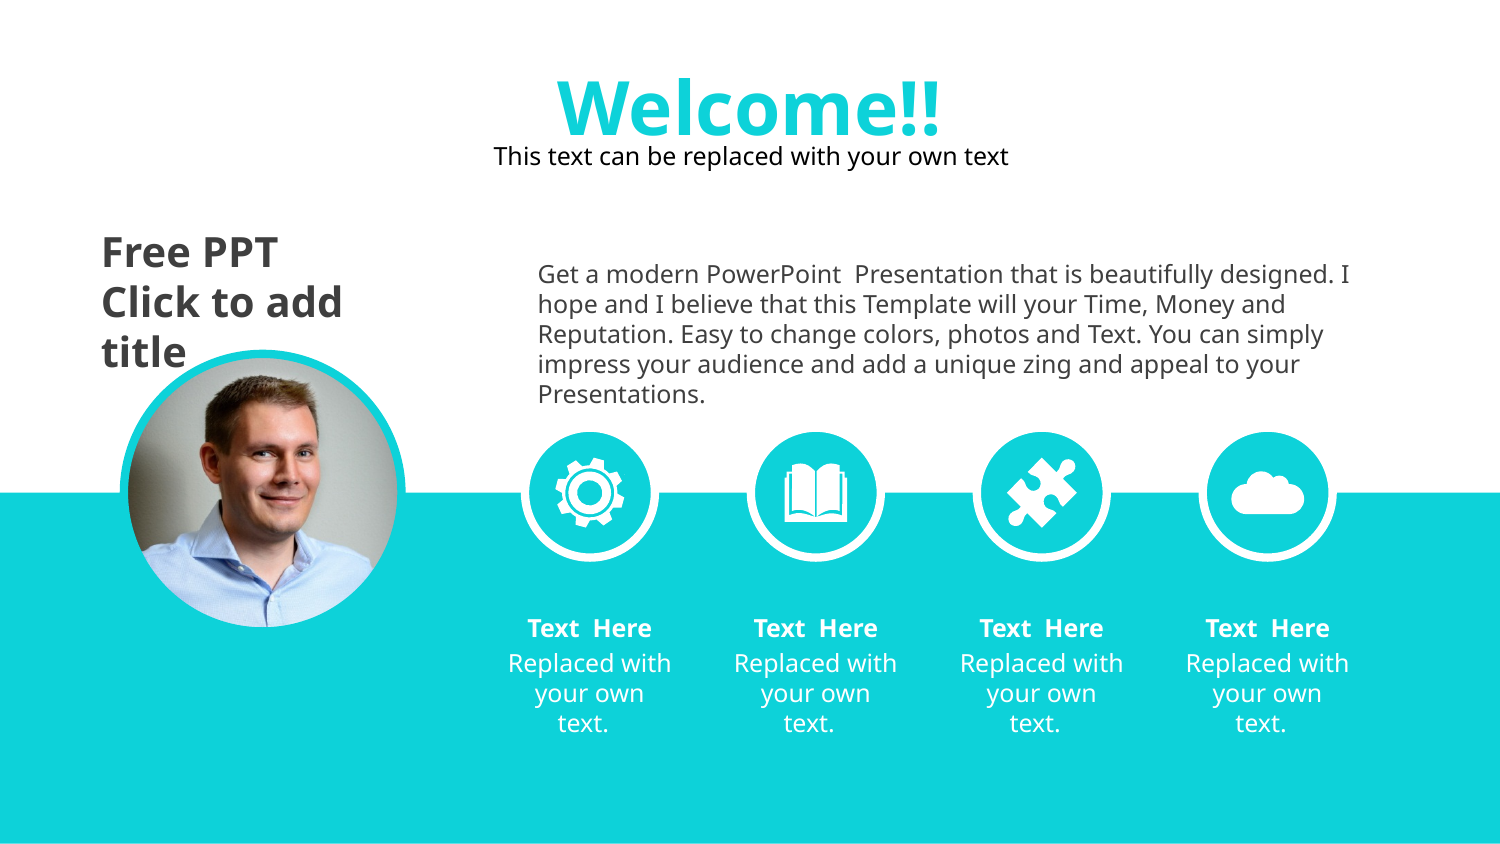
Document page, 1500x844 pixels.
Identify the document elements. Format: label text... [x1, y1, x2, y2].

text_box Get a modern PowerPoint Presentation that is beautifully designed. I hope and I believe that this Template will your Time, Money and Reputation. Easy to change colors, photos and Text. You can simply impress your audience and add a unique zing and appeal to your Presentations. [522, 251, 1388, 388]
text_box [942, 604, 1142, 716]
text_box [1006, 457, 1077, 528]
list This text can be replaced with your own text [1, 133, 1500, 181]
text_box [1231, 471, 1305, 515]
picture [123, 353, 402, 632]
text_box [784, 463, 848, 522]
text_box [1202, 427, 1333, 558]
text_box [716, 604, 916, 716]
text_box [1168, 604, 1367, 716]
text_box [976, 427, 1107, 558]
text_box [490, 604, 690, 716]
text_box [525, 427, 655, 558]
text_box [555, 457, 625, 528]
text_box Free PPT Click to add title [85, 218, 441, 335]
text_box [750, 427, 881, 558]
title Welcome!! [0, 41, 1500, 170]
